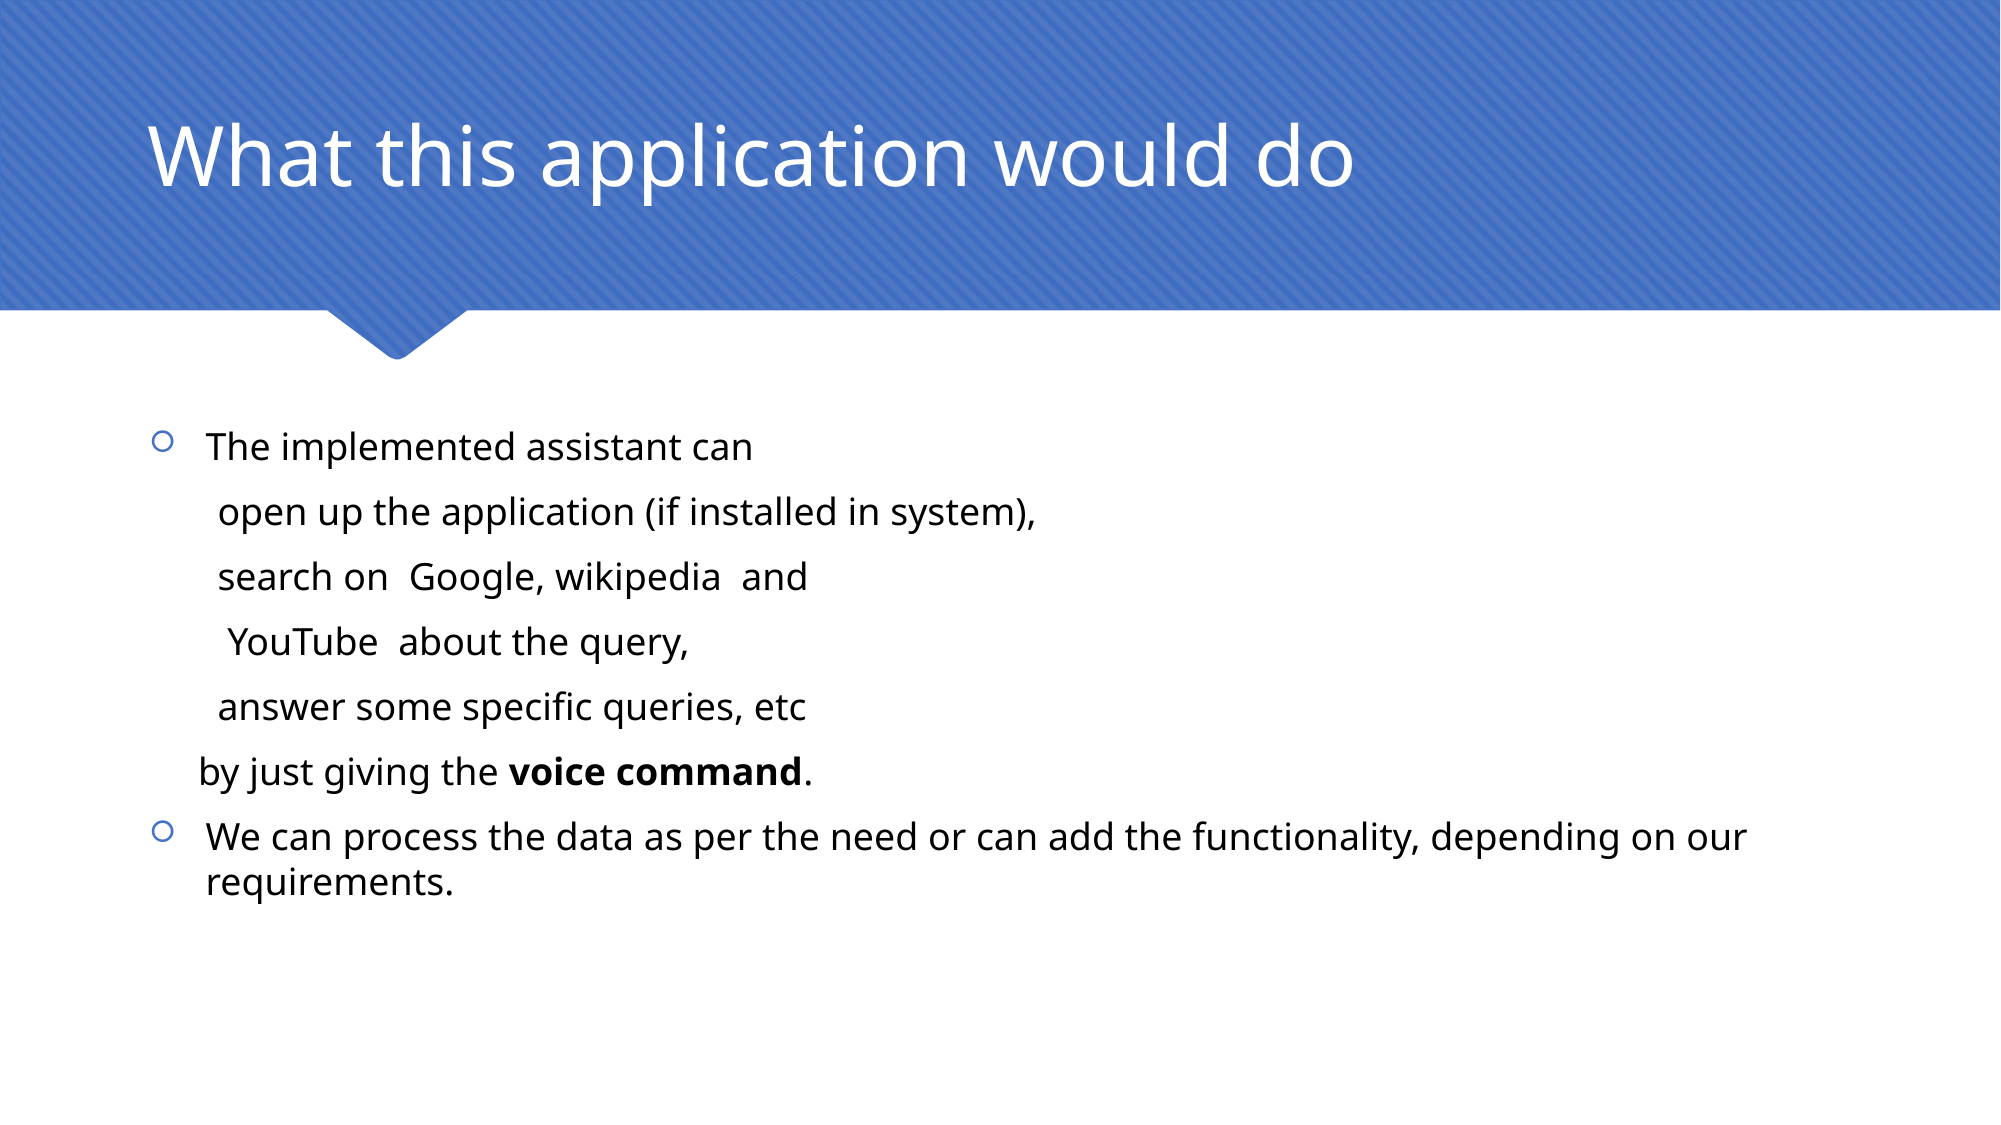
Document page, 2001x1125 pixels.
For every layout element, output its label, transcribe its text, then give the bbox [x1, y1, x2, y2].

list The implemented assistant can open up the application (if installed in system), search on Google, wikipedia and YouTube about the query, answer some specific queries, etc by just giving the voice command. We can process the data as per the need or can add the functionality, depending on our requirements. [134, 364, 1866, 962]
title What this application would do [132, 73, 1868, 233]
